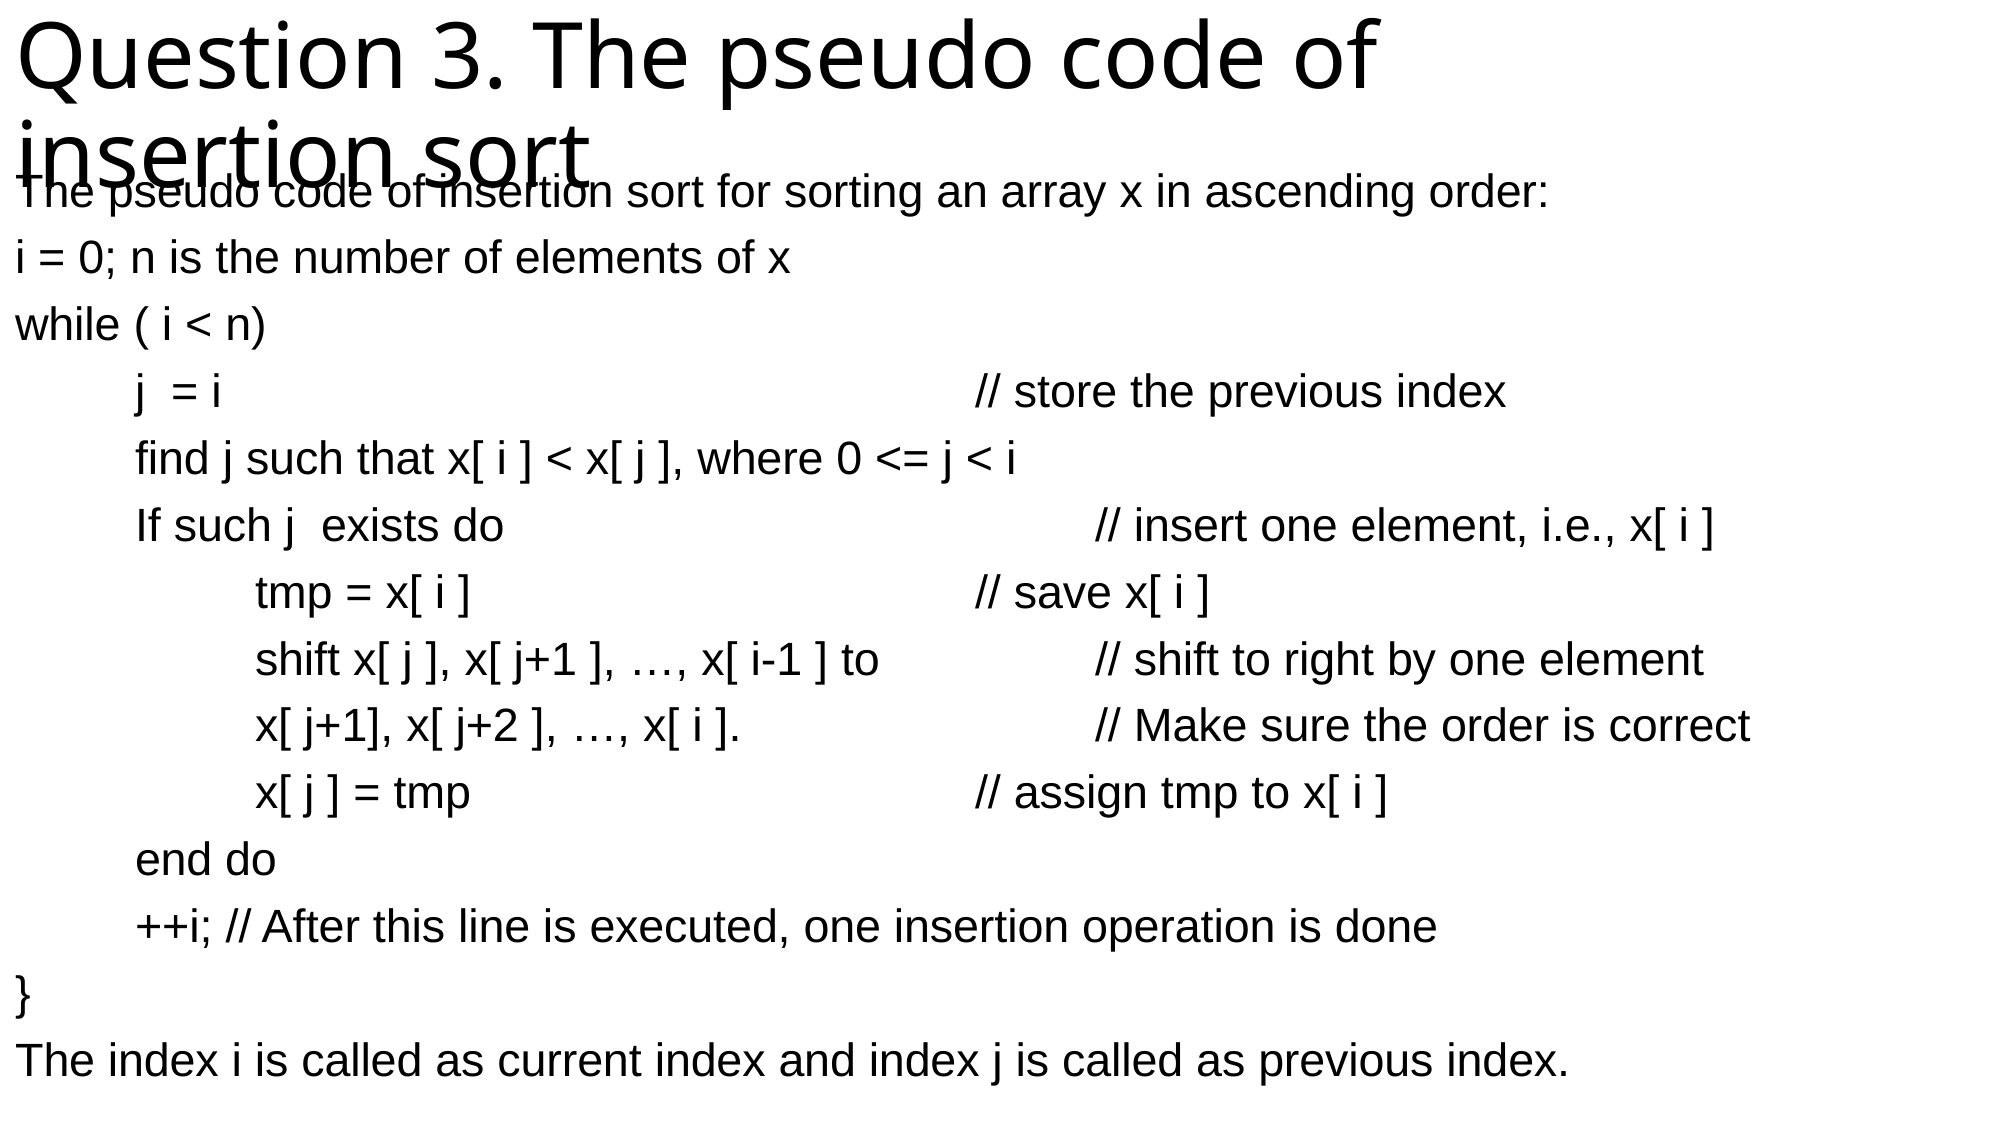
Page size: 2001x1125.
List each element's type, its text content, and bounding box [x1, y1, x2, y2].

title Question 3. The pseudo code of insertion sort [0, 0, 1725, 159]
list The pseudo code of insertion sort for sorting an array x in ascending order: i = 0; n is the number of elements of x while ( i < n) j = i // store the previous index find j such that x[ i ] < x[ j ], where 0 <= j < i If such j exists do // insert one element, i.e., x[ i ] tmp = x[ i ] // save x[ i ] shift x[ j ], x[ j+1 ], …, x[ i-1 ] to // shift to right by one element x[ j+1], x[ j+2 ], …, x[ i ]. // Make sure the order is correct x[ j ] = tmp // assign tmp to x[ i ] end do ++i; // After this line is executed, one insertion operation is done } The index i is called as current index and index j is called as previous index. [0, 159, 2000, 1097]
